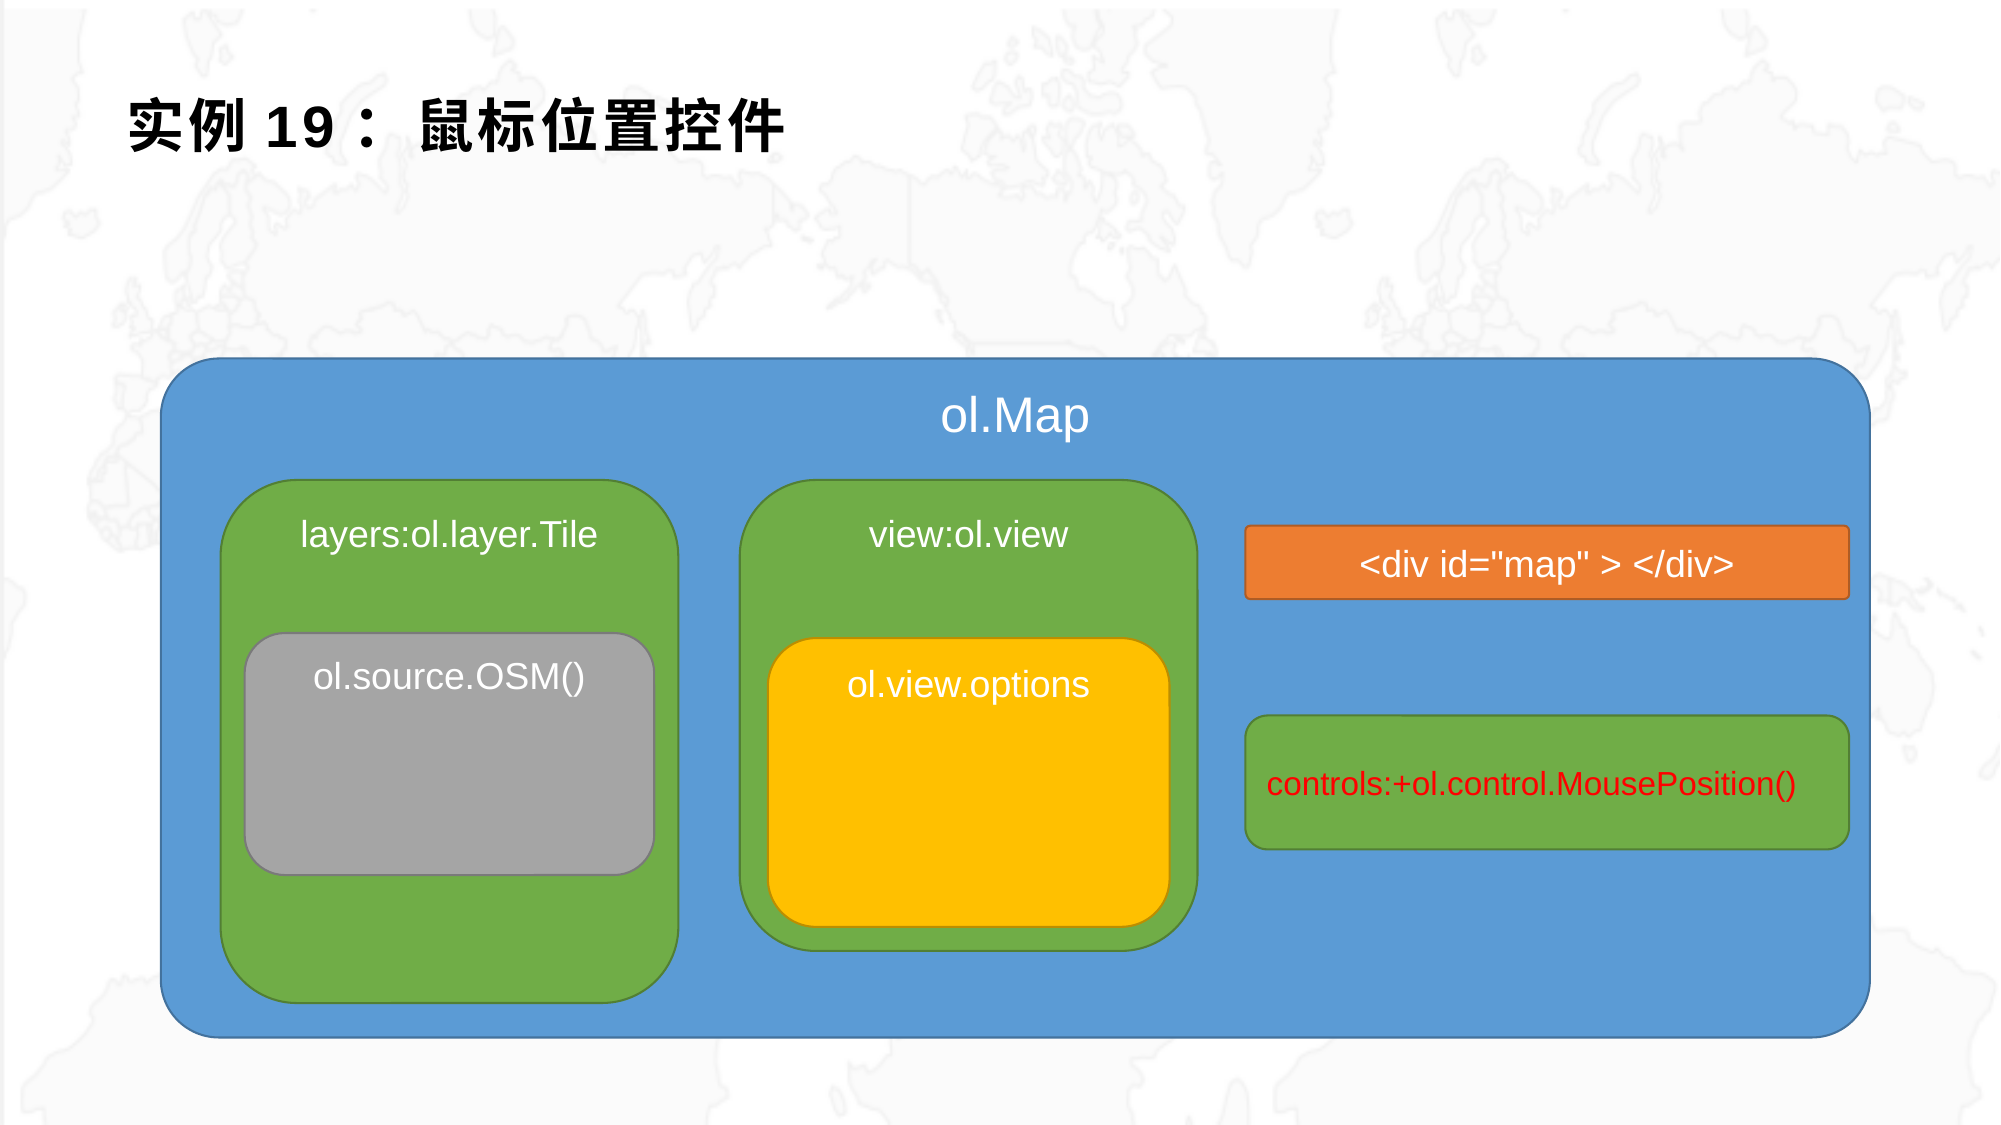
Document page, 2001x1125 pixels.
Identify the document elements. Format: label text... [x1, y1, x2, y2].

text_box layers:ol.layer.Tile [219, 478, 680, 1005]
text_box controls:+ol.control.MousePosition() [1244, 714, 1851, 851]
text_box ol.view.options [766, 637, 1171, 928]
text_box view:ol.view [738, 478, 1199, 952]
text_box <div id="map" > </div> [1244, 524, 1851, 601]
title 实例19：鼠标位置控件 [109, 70, 1891, 178]
text_box ol.source.OSM() [243, 631, 656, 877]
text_box ol.Map [159, 357, 1871, 1039]
